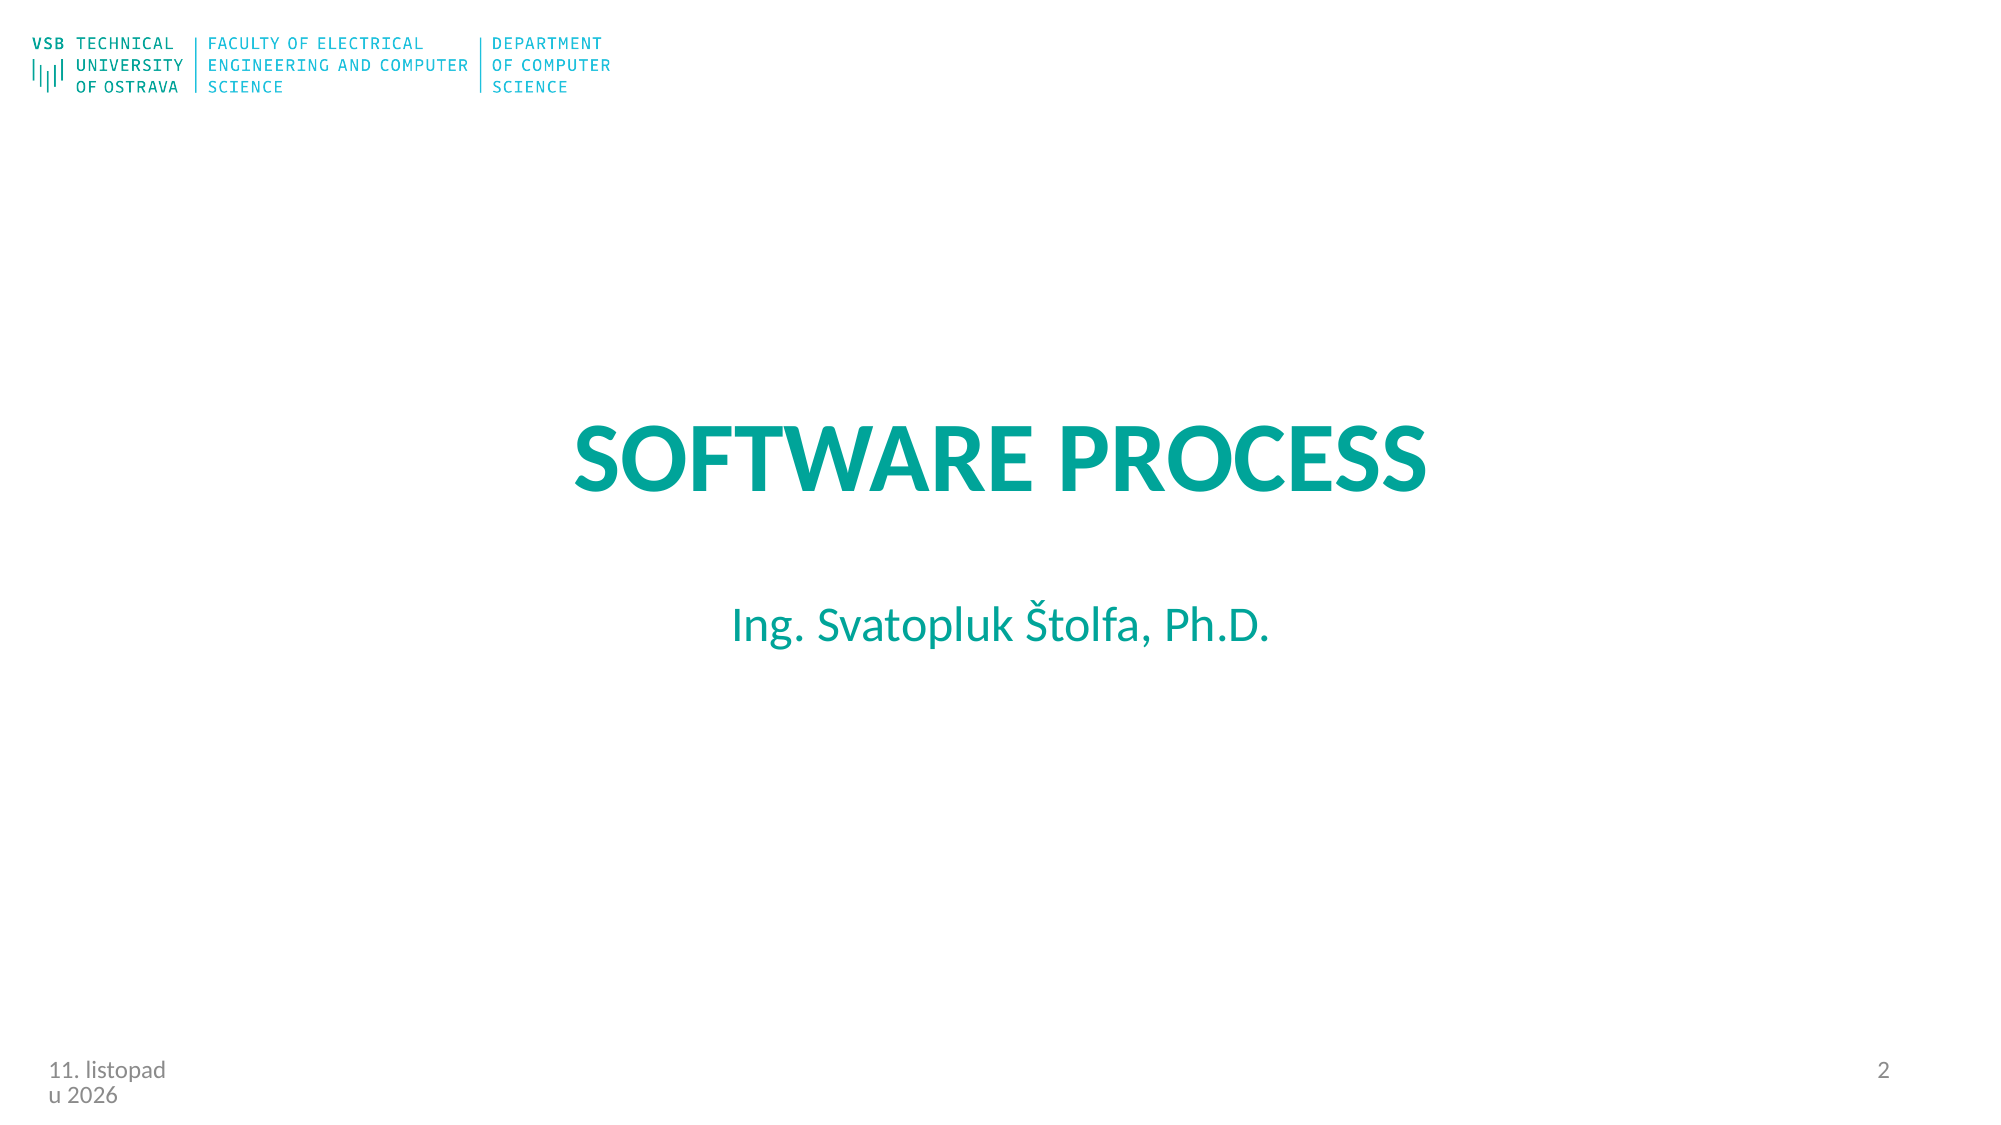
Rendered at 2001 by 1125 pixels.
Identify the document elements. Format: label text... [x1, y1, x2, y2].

picture [32, 37, 610, 93]
title SOFTWARE PROCESS [33, 184, 1971, 522]
slide_number 1 [1862, 1042, 1963, 1094]
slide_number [33, 1042, 186, 1094]
subtitle Ing. Svatopluk Štolfa, Ph.D. [33, 590, 1969, 1018]
